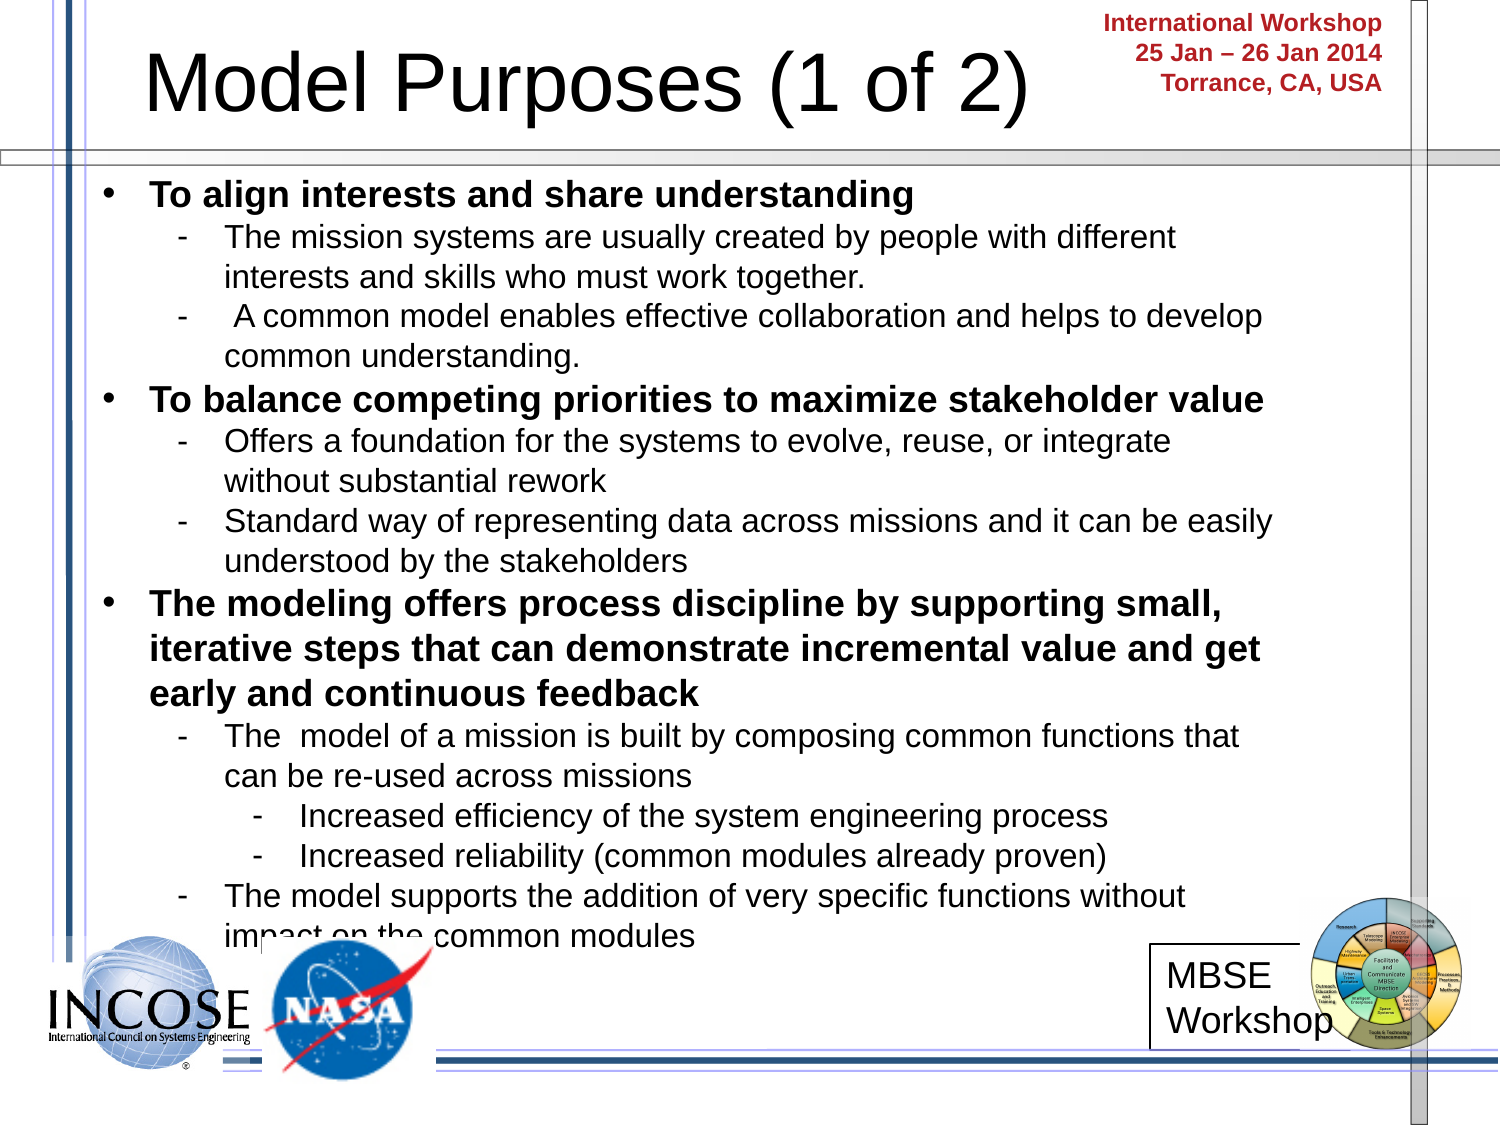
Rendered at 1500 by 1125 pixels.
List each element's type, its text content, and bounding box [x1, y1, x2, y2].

text_box To align interests and share understanding The mission systems are usually created by people with different interests and skills who must work together. A common model enables effective collaboration and helps to develop common understanding. To balance competing priorities to maximize stakeholder value Offers a foundation for the systems to evolve, reuse, or integrate without substantial rework Standard way of representing data across missions and it can be easily understood by the stakeholders The modeling offers process discipline by supporting small, iterative steps that can demonstrate incremental value and get early and continuous feedback The model of a mission is built by composing common functions that can be re-used across missions Increased efficiency of the system engineering process Increased reliability (common modules already proven) The model supports the addition of very specific functions without impact on the common modules [87, 162, 1300, 1125]
title Model Purposes (1 of 2) [75, 0, 1100, 157]
picture [48, 936, 87, 1071]
picture [262, 937, 436, 1084]
